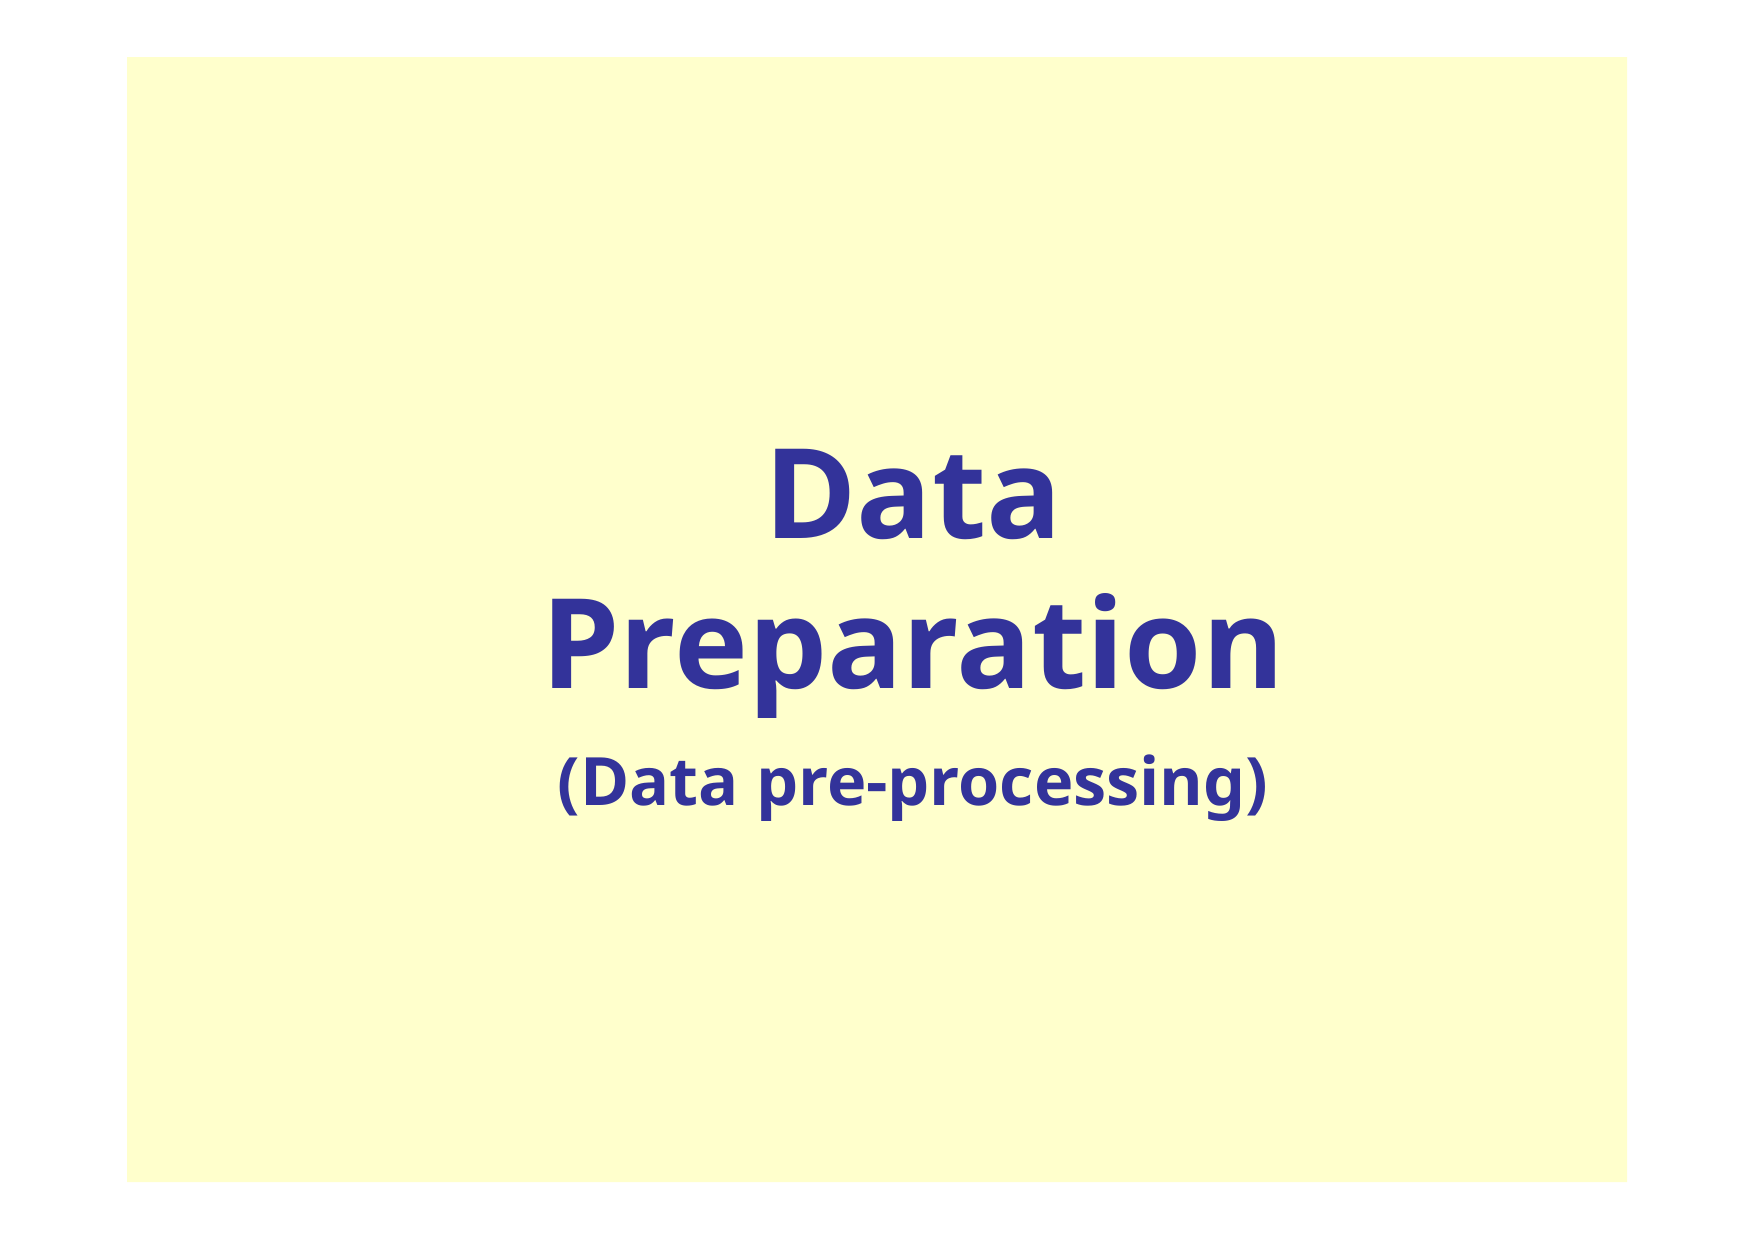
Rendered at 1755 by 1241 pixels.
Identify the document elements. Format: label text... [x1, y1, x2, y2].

title Data Preparation (Data pre-processing) [396, 363, 1431, 819]
